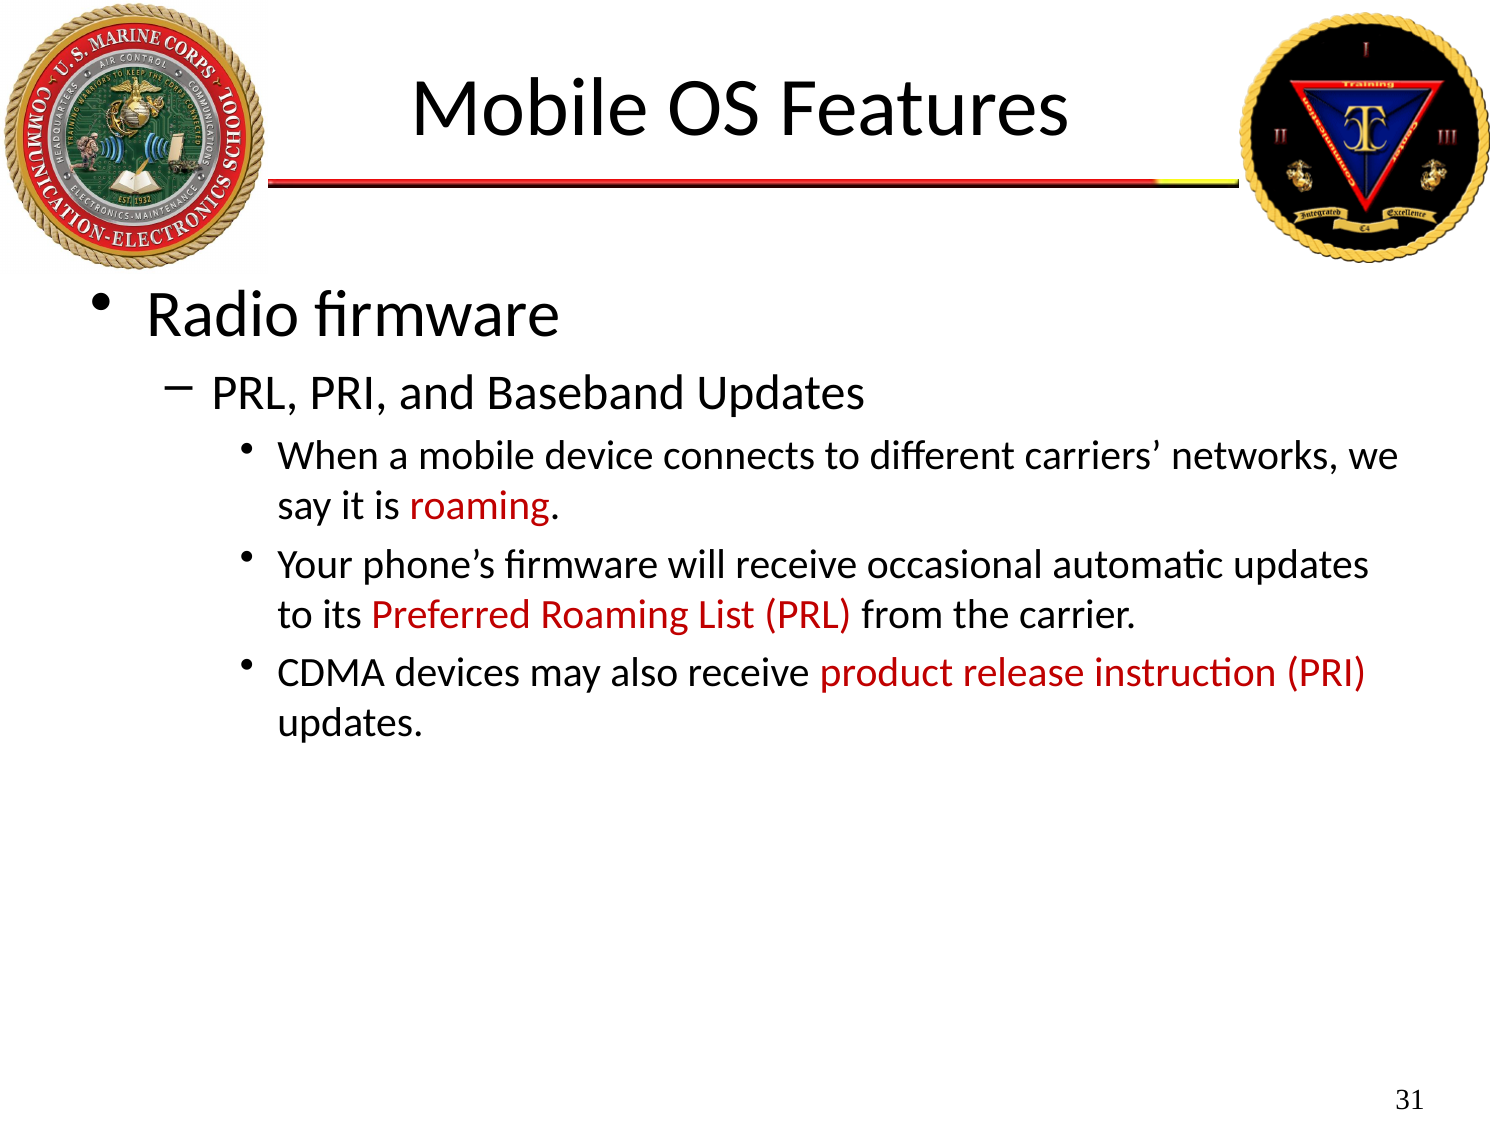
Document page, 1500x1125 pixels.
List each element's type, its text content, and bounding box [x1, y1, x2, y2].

picture [1239, 12, 1490, 263]
picture [0, 0, 268, 274]
title Mobile OS Features [75, 45, 1425, 233]
list Radio firmware PRL, PRI, and Baseband Updates When a mobile device connects to different carriers’ networks, we say it is roaming. Your phone’s firmware will receive occasional automatic updates to its Preferred Roaming List (PRL) from the carrier. CDMA devices may also receive product release instruction (PRI) updates. [75, 262, 1425, 1005]
